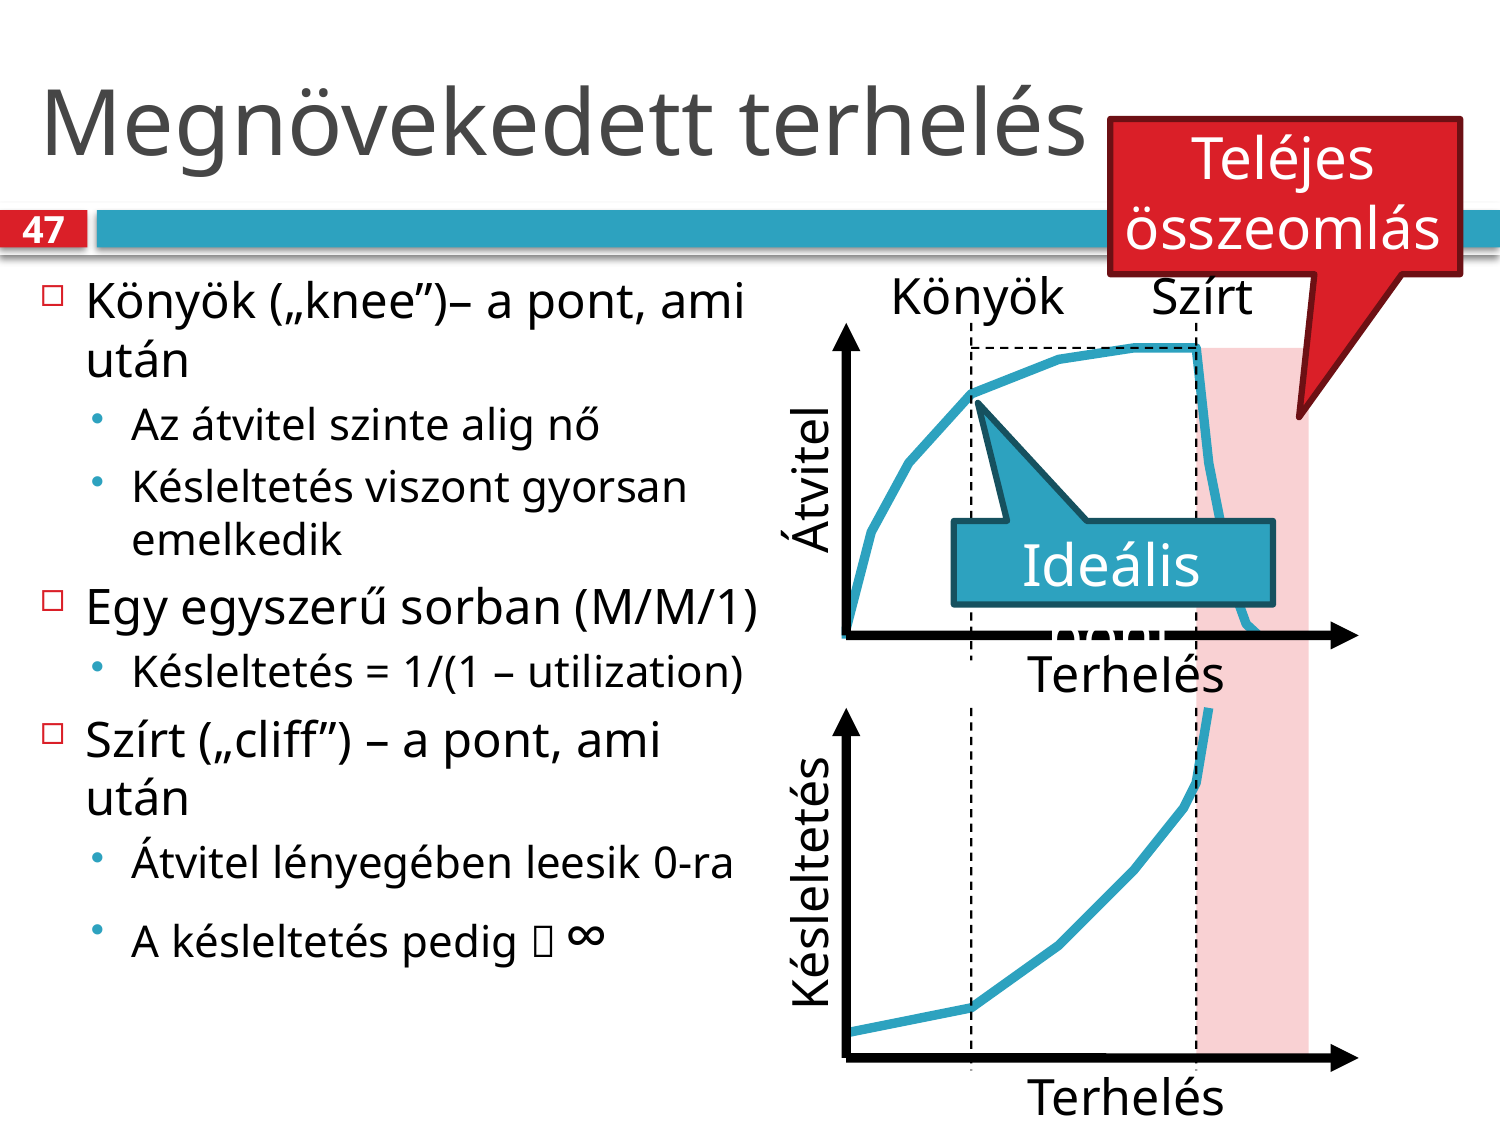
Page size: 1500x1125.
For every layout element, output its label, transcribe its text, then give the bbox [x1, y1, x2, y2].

title Megnövekedett terhelés [24, 37, 1475, 200]
text_box [1241, 629, 1359, 642]
text_box Könyök [876, 256, 1081, 332]
text_box [1196, 636, 1309, 1057]
text_box Szírt [1136, 284, 1269, 332]
text_box [840, 707, 853, 1057]
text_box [951, 520, 1274, 608]
text_box Átvitel [770, 390, 846, 568]
text_box [1197, 347, 1309, 635]
text_box Terhelés [1012, 635, 1241, 710]
text_box [847, 710, 1209, 1033]
text_box [1241, 1051, 1359, 1065]
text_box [1108, 113, 1461, 275]
text_box Terhelés [1012, 1057, 1241, 1125]
text_box Késleltetés [770, 741, 846, 1025]
list Könyök („knee”)– a pont, ami után Az átvitel szinte alig nő Késleltetés viszont gyorsan emelkedik Egy egyszerű sorban (M/M/1) Késleltetés = 1/(1 – utilization) Szírt („cliff”) – a pont, ami után Átvitel lényegében leesik 0-ra A késleltetés pedig  ∞ [24, 262, 785, 1096]
text_box [847, 347, 1259, 635]
slide_number 47 [0, 206, 88, 257]
text_box [840, 322, 853, 635]
